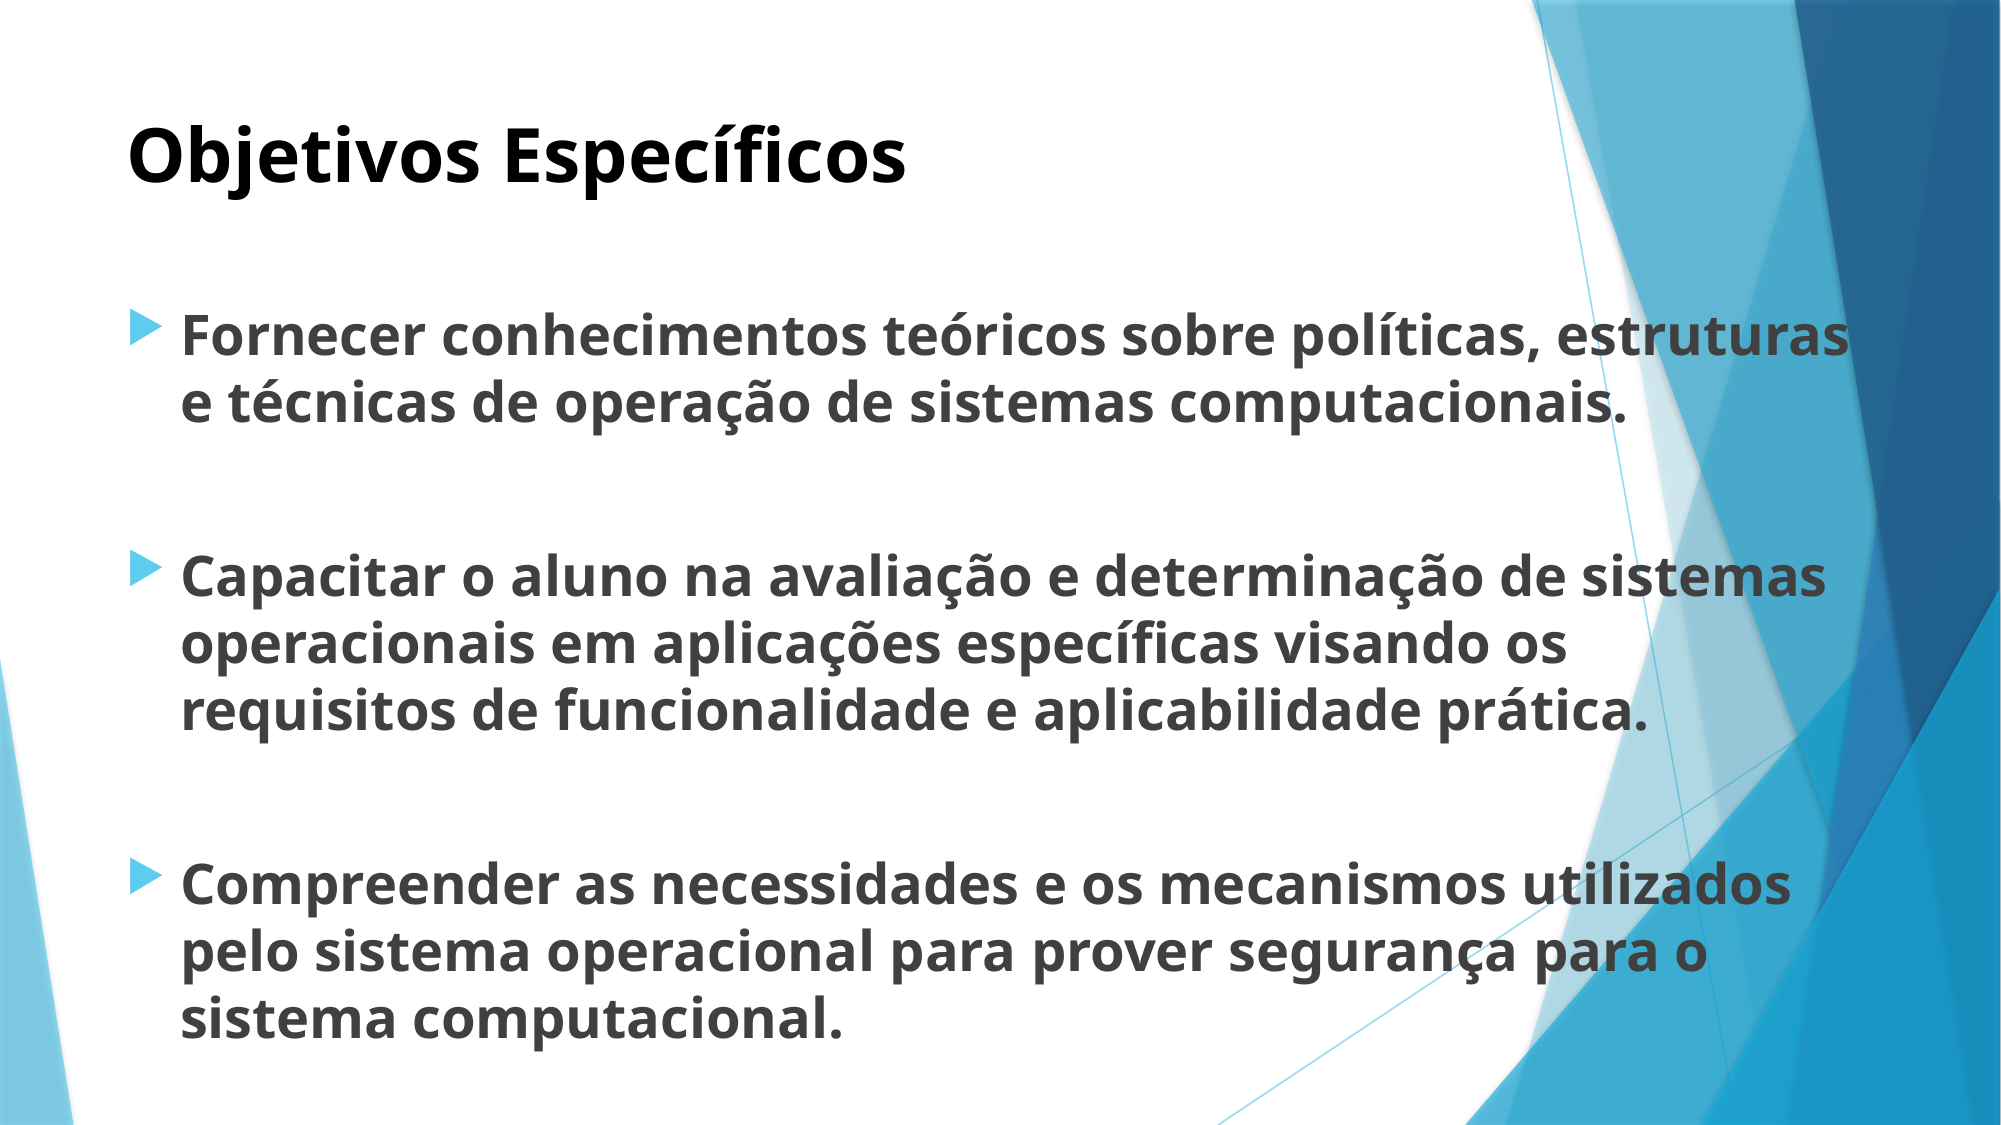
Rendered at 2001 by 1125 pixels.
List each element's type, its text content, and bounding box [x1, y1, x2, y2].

title Objetivos Específicos [111, 99, 1617, 276]
list Fornecer conhecimentos teóricos sobre políticas, estruturas e técnicas de operação de sistemas computacionais. Capacitar o aluno na avaliação e determinação de sistemas operacionais em aplicações específicas visando os requisitos de funcionalidade e aplicabilidade prática. Compreender as necessidades e os mecanismos utilizados pelo sistema operacional para prover segurança para o sistema computacional. [111, 292, 1870, 1100]
